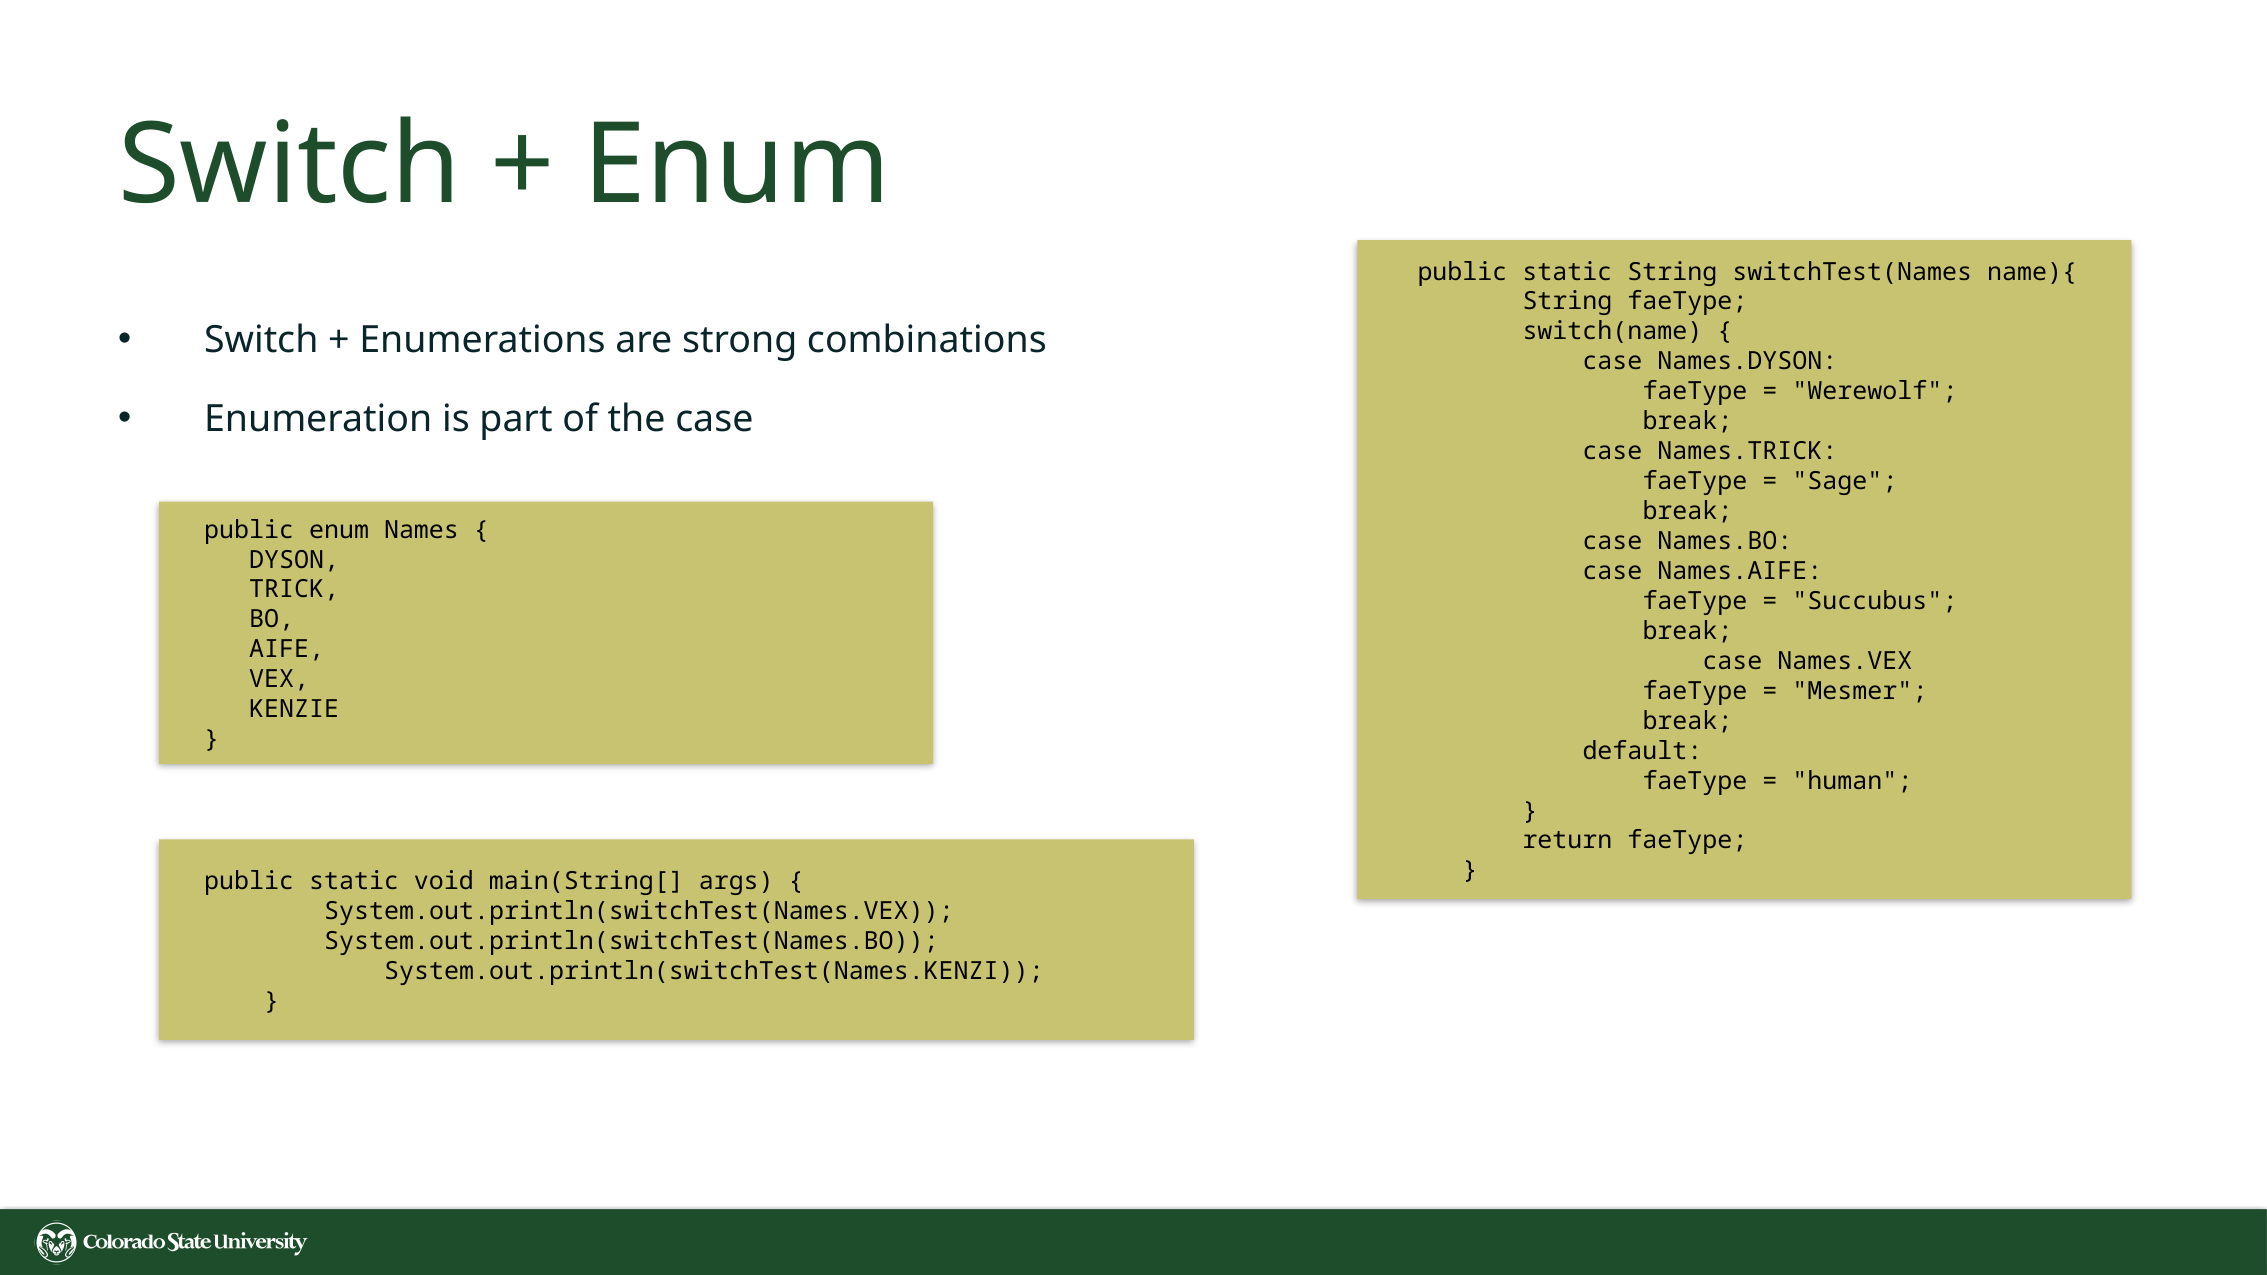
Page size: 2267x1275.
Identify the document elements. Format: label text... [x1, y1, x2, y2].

text_box public static void main(String[] args) { System.out.println(switchTest(Names.VEX)); System.out.println(switchTest(Names.BO)); System.out.println(switchTest(Names.KENZI)); } [158, 839, 1195, 1041]
text_box public static String switchTest(Names name){ String faeType; switch(name) { case Names.DYSON: faeType = "Werewolf"; break; case Names.TRICK: faeType = "Sage"; break; case Names.BO: case Names.AIFE: faeType = "Succubus"; break; case Names.VEX faeType = "Mesmer"; break; default: faeType = "human"; } return faeType; } [1357, 239, 2132, 900]
title Switch + Enum [103, 73, 2164, 241]
picture [24, 1209, 319, 1275]
list Switch + Enumerations are strong combinations Enumeration is part of the case [103, 291, 1093, 451]
text_box public enum Names { DYSON, TRICK, BO, AIFE, VEX, KENZIE } [158, 501, 934, 765]
